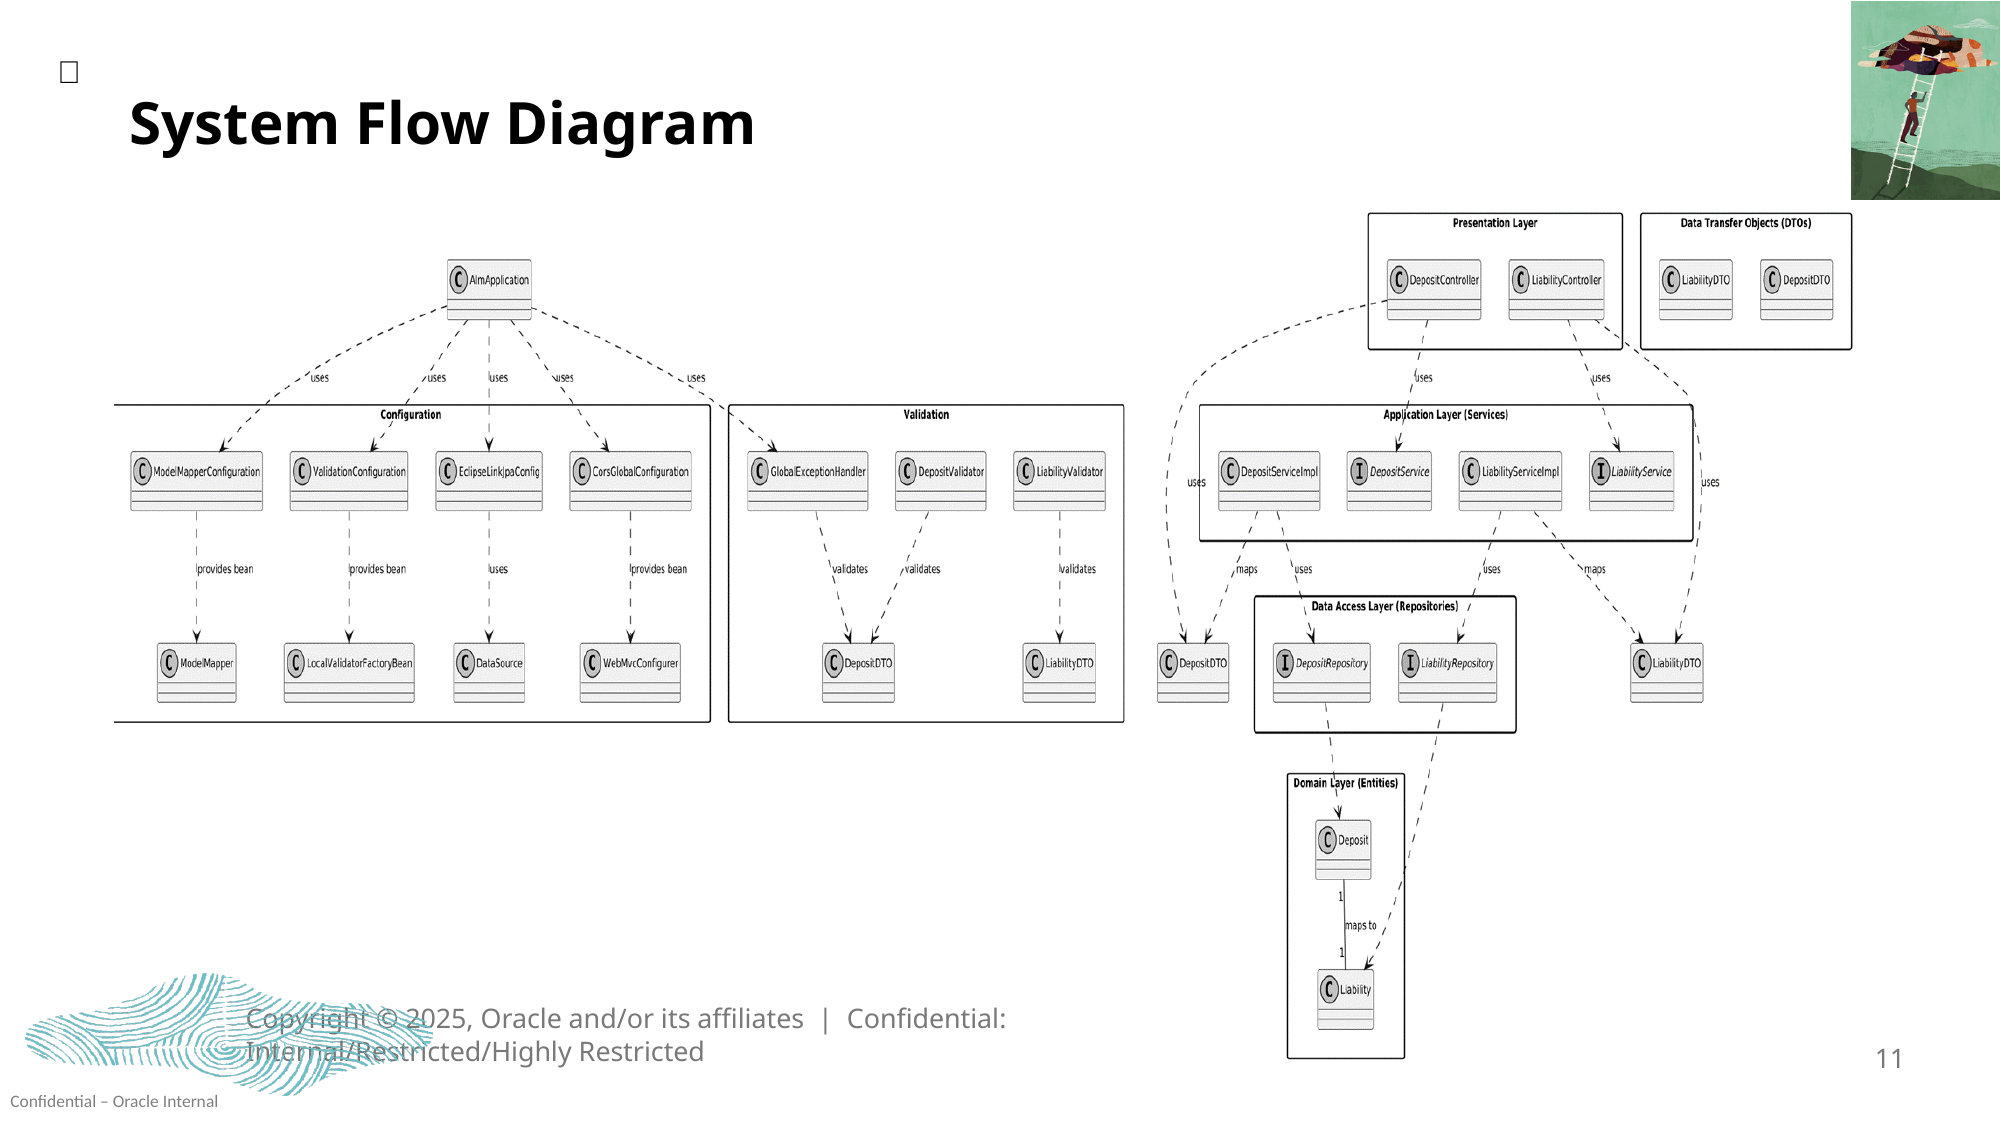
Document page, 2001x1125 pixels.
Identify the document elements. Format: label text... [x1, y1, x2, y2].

title System Flow Diagram [114, 0, 1373, 165]
text_box 🔹 [44, 45, 114, 96]
picture [1851, 0, 2000, 200]
slide_number 11 [1859, 1034, 2000, 1085]
picture [25, 201, 1855, 1097]
